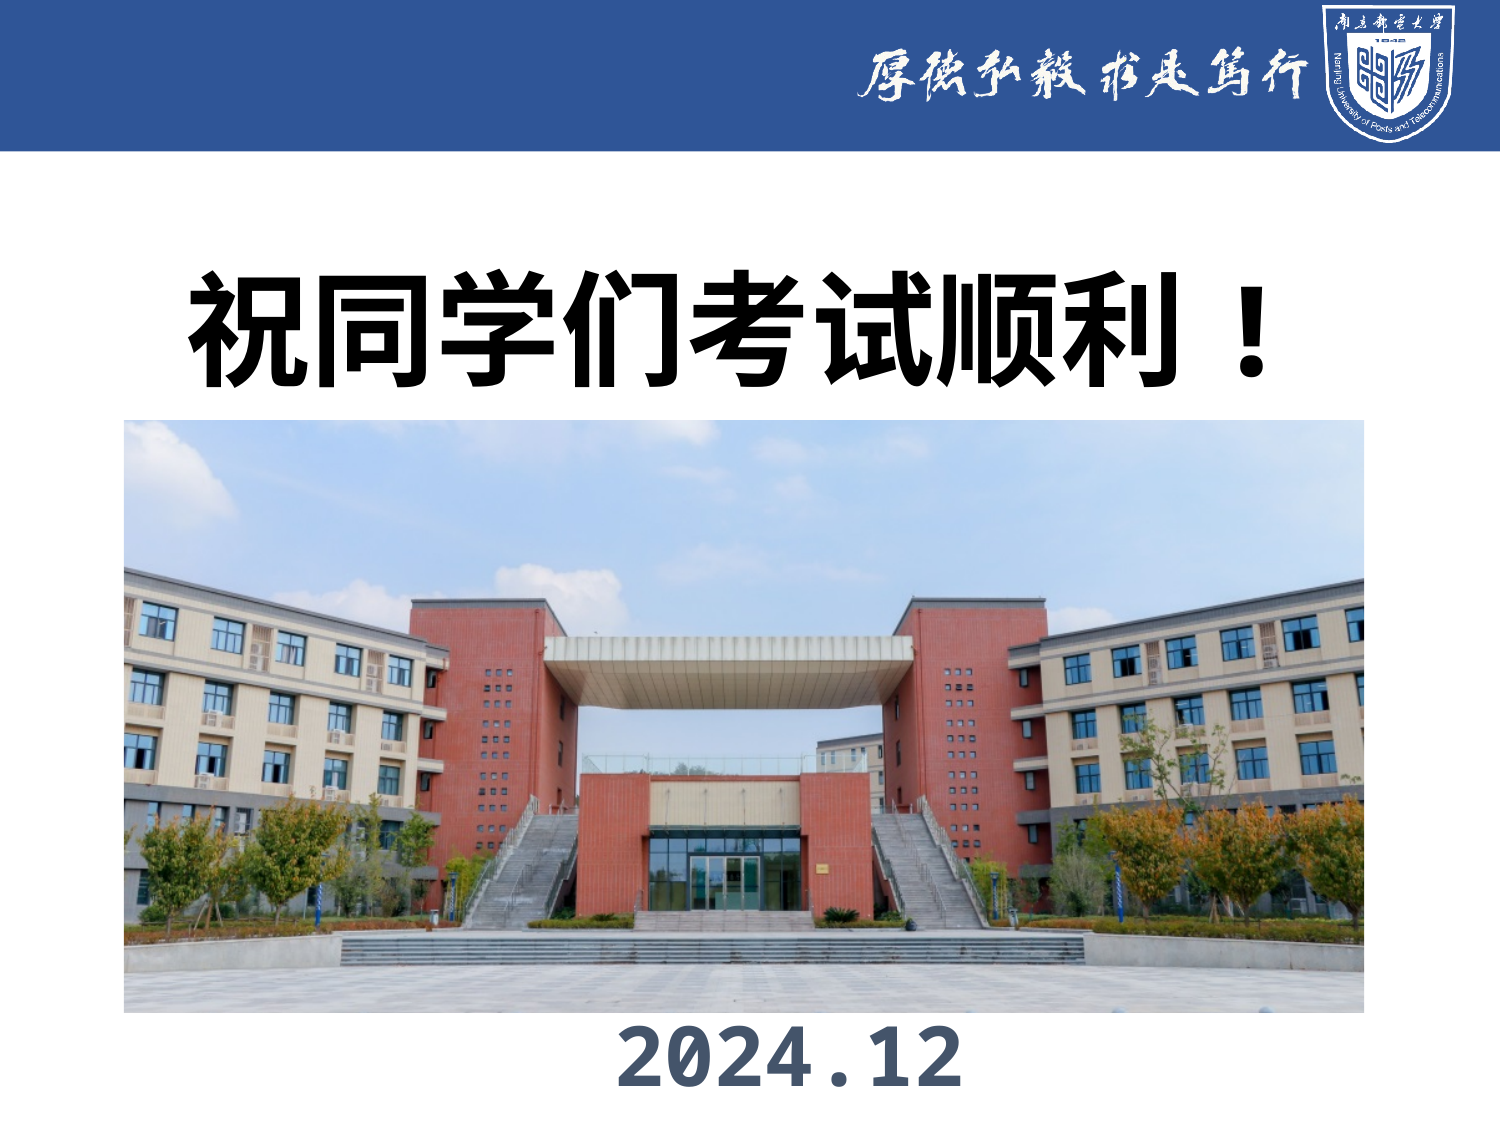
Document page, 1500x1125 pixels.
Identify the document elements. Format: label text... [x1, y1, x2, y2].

text_box 祝同学们考试顺利! [19, 196, 1455, 457]
picture [851, 5, 1455, 143]
text_box [0, 0, 1500, 152]
picture [123, 420, 1365, 1013]
text_box 2024.12 [599, 1013, 1002, 1111]
